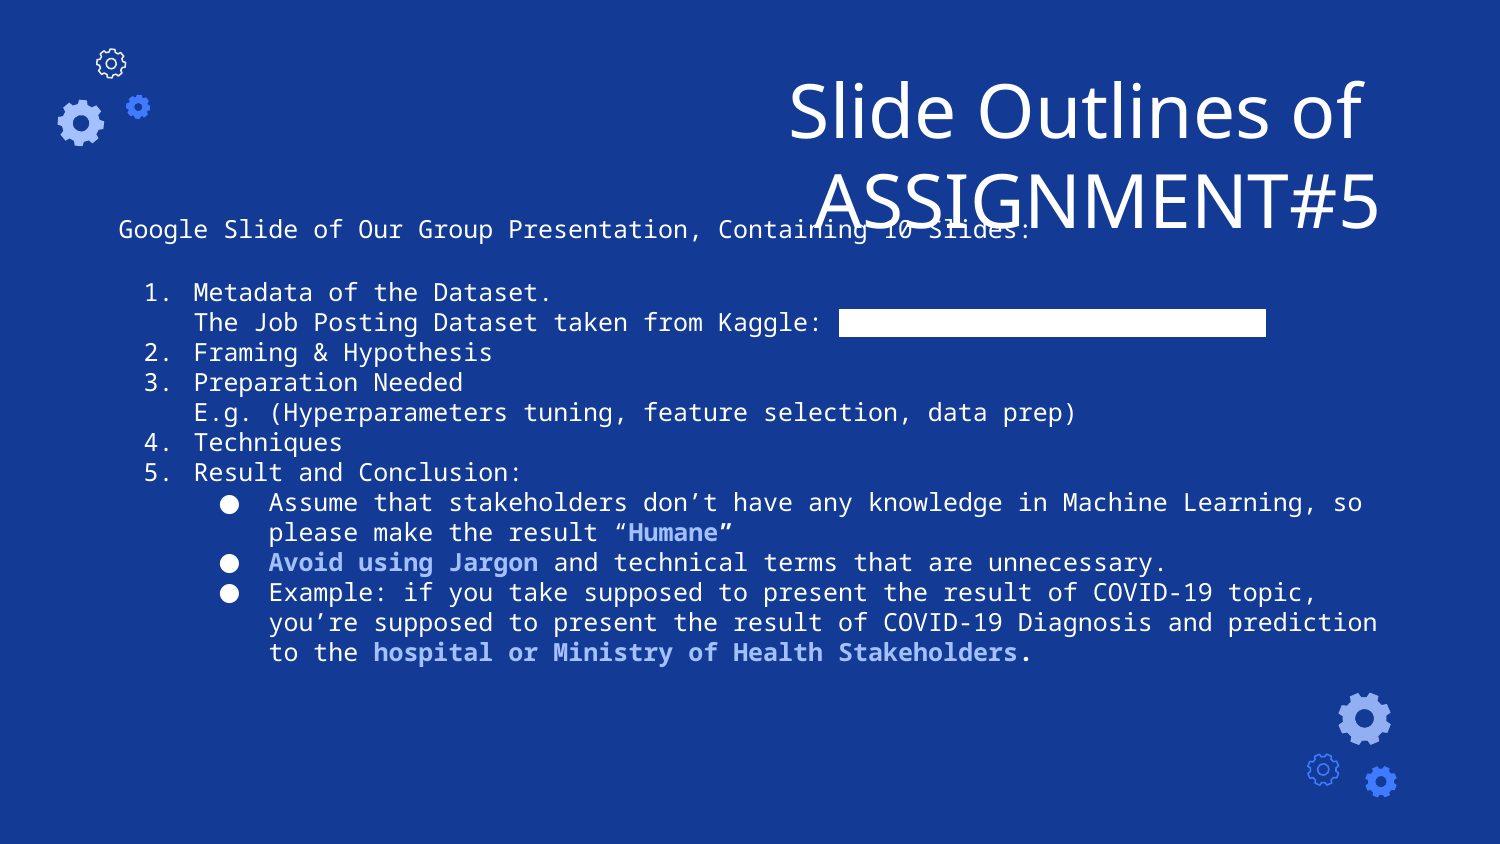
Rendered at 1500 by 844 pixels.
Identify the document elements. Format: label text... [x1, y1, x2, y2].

list Google Slide of Our Group Presentation, Containing 10 Slides: Metadata of the Dataset. The Job Posting Dataset taken from Kaggle: Real or Fake Jobposting Prediction Framing & Hypothesis Preparation Needed E.g. (Hyperparameters tuning, feature selection, data prep) Techniques Result and Conclusion: Assume that stakeholders don’t have any knowledge in Machine Learning, so please make the result “Humane” Avoid using Jargon and technical terms that are unnecessary. Example: if you take supposed to present the result of COVID-19 topic, you’re supposed to present the result of COVID-19 Diagnosis and prediction to the hospital or Ministry of Health Stakeholders. [103, 198, 1397, 759]
title Slide Outlines of ASSIGNMENT#5 [571, 48, 1397, 155]
